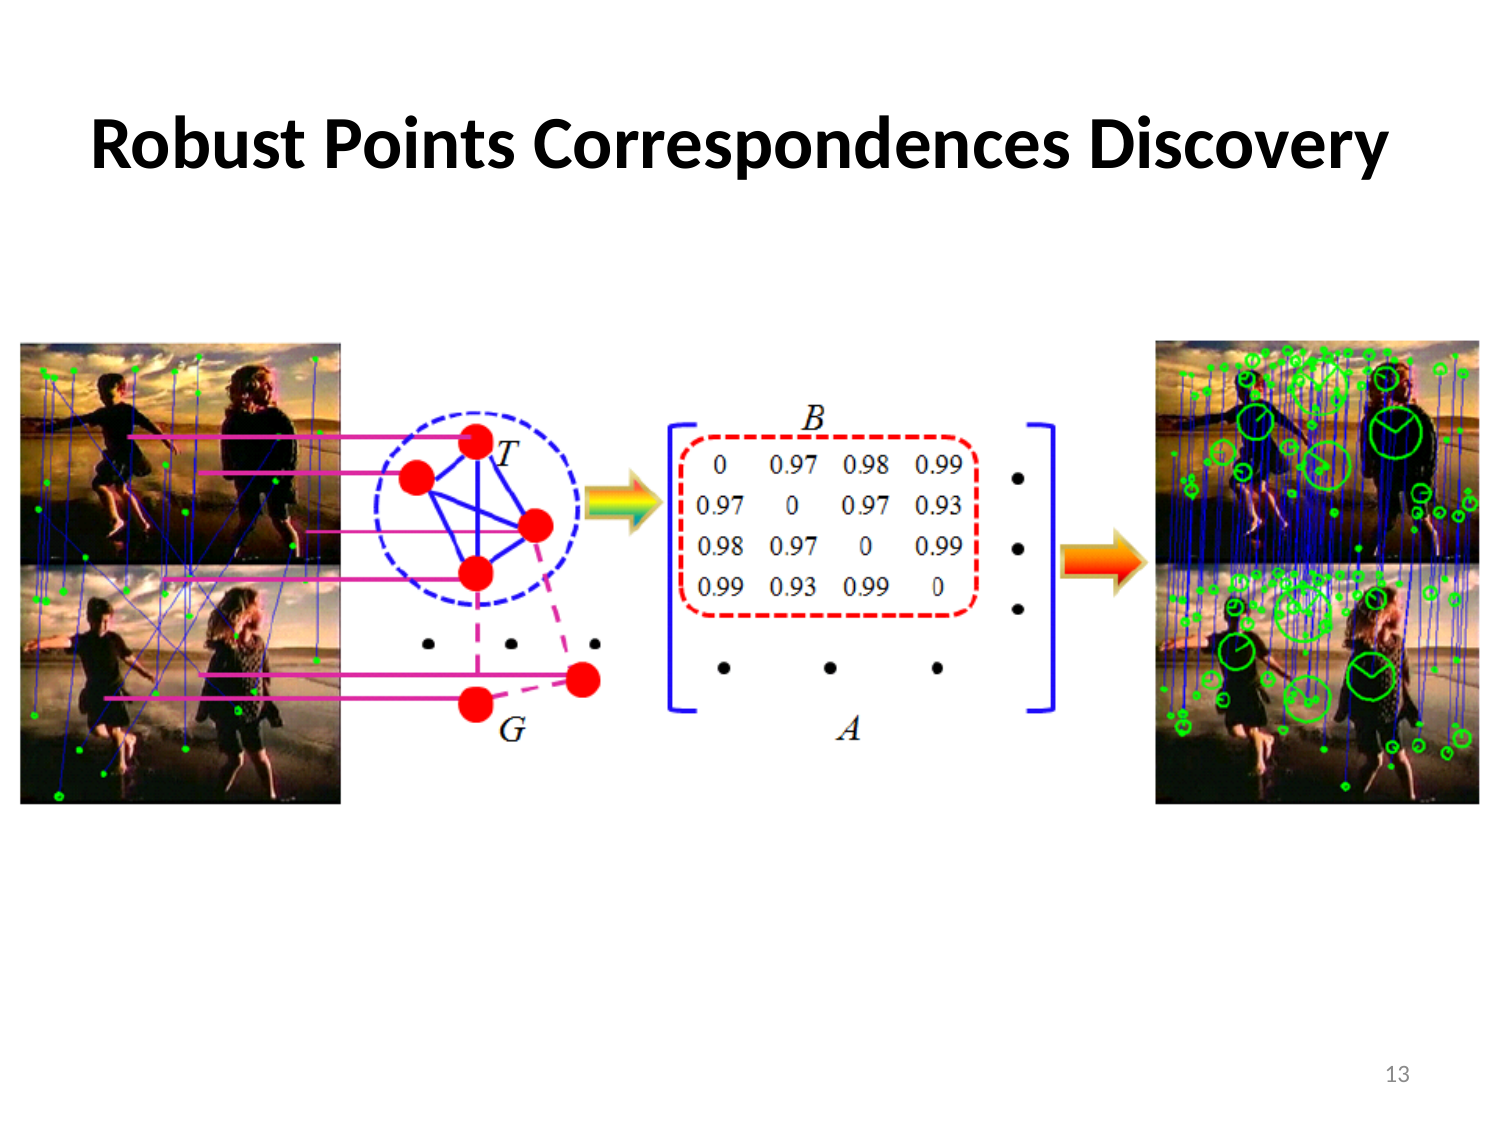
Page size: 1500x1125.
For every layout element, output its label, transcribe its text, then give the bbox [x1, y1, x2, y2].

picture [8, 319, 1492, 806]
slide_number 13 [1074, 1042, 1425, 1103]
title Robust Points Correspondences Discovery [75, 45, 1425, 233]
